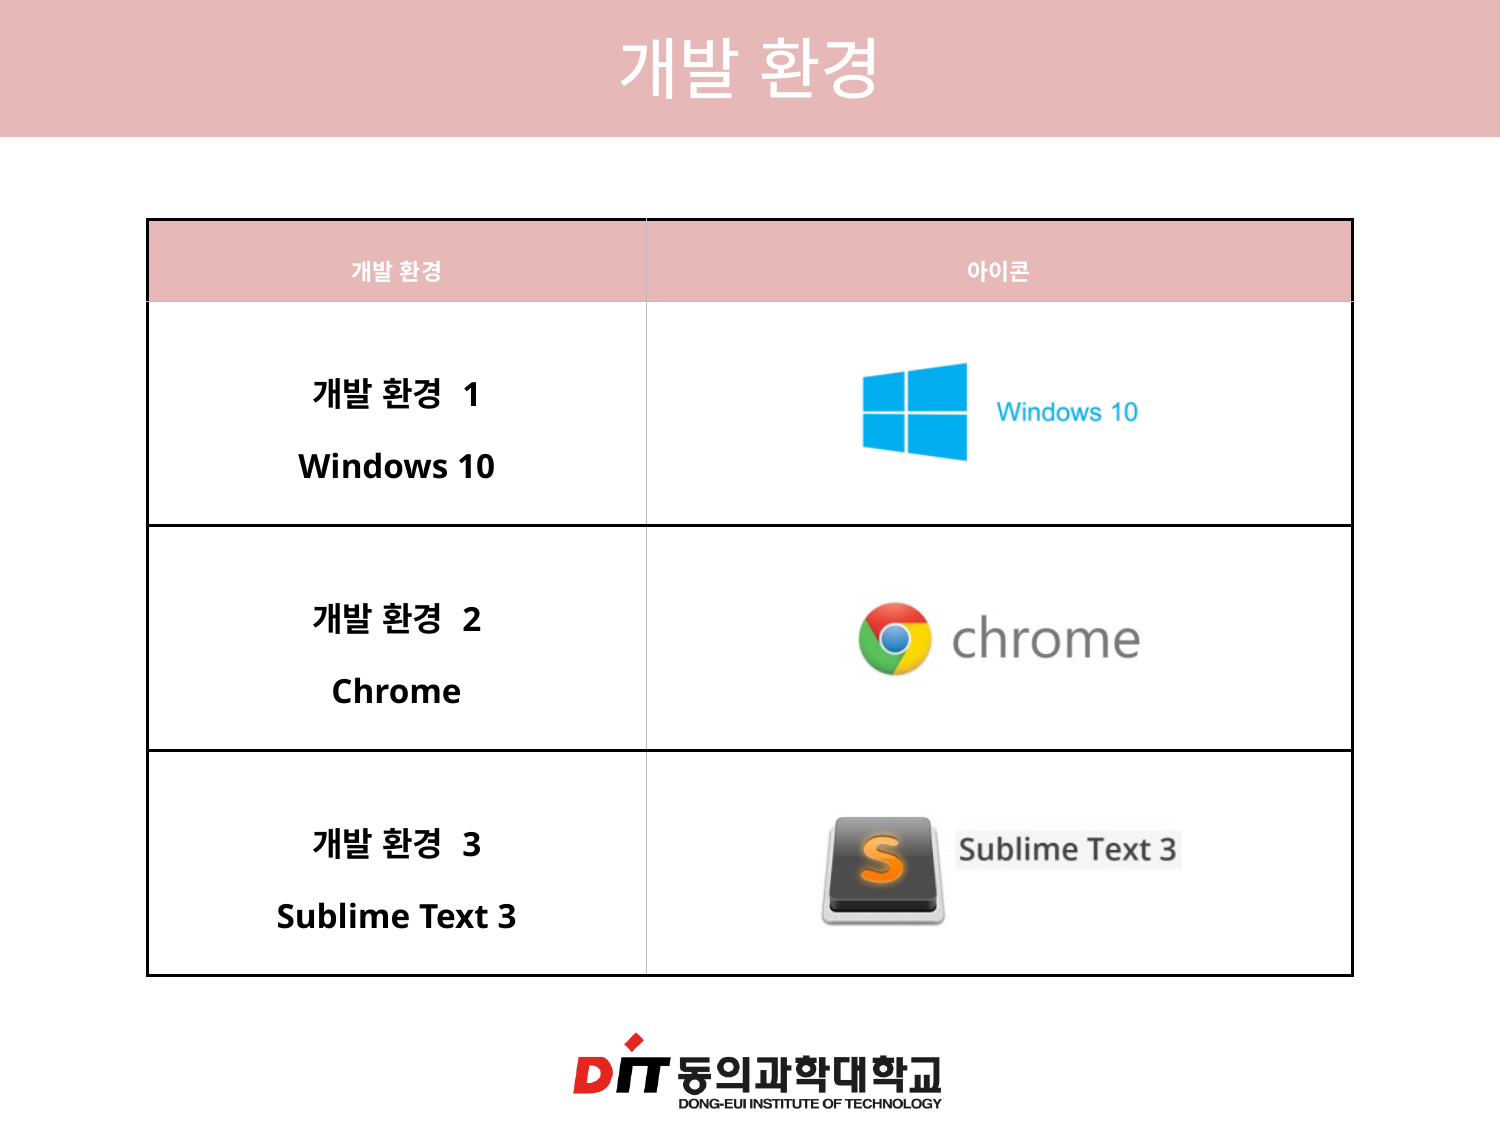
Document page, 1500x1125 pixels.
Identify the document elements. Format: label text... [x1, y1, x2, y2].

table_cell 개발 환경 3 Sublime Text 3 [149, 752, 646, 974]
table_cell [647, 527, 1351, 749]
table_header 개발 환경 [149, 221, 646, 301]
table_header 아이콘 [647, 221, 1351, 301]
picture [817, 810, 1183, 929]
table_cell 개발 환경 2 Chrome [149, 527, 646, 749]
picture [843, 552, 1157, 729]
table_cell [647, 752, 1351, 974]
picture [832, 325, 1168, 504]
table_cell [647, 302, 1351, 524]
text_box 개발 환경 [602, 19, 898, 114]
table_cell 개발 환경 1 Windows 10 [149, 302, 646, 524]
picture [572, 1029, 942, 1115]
